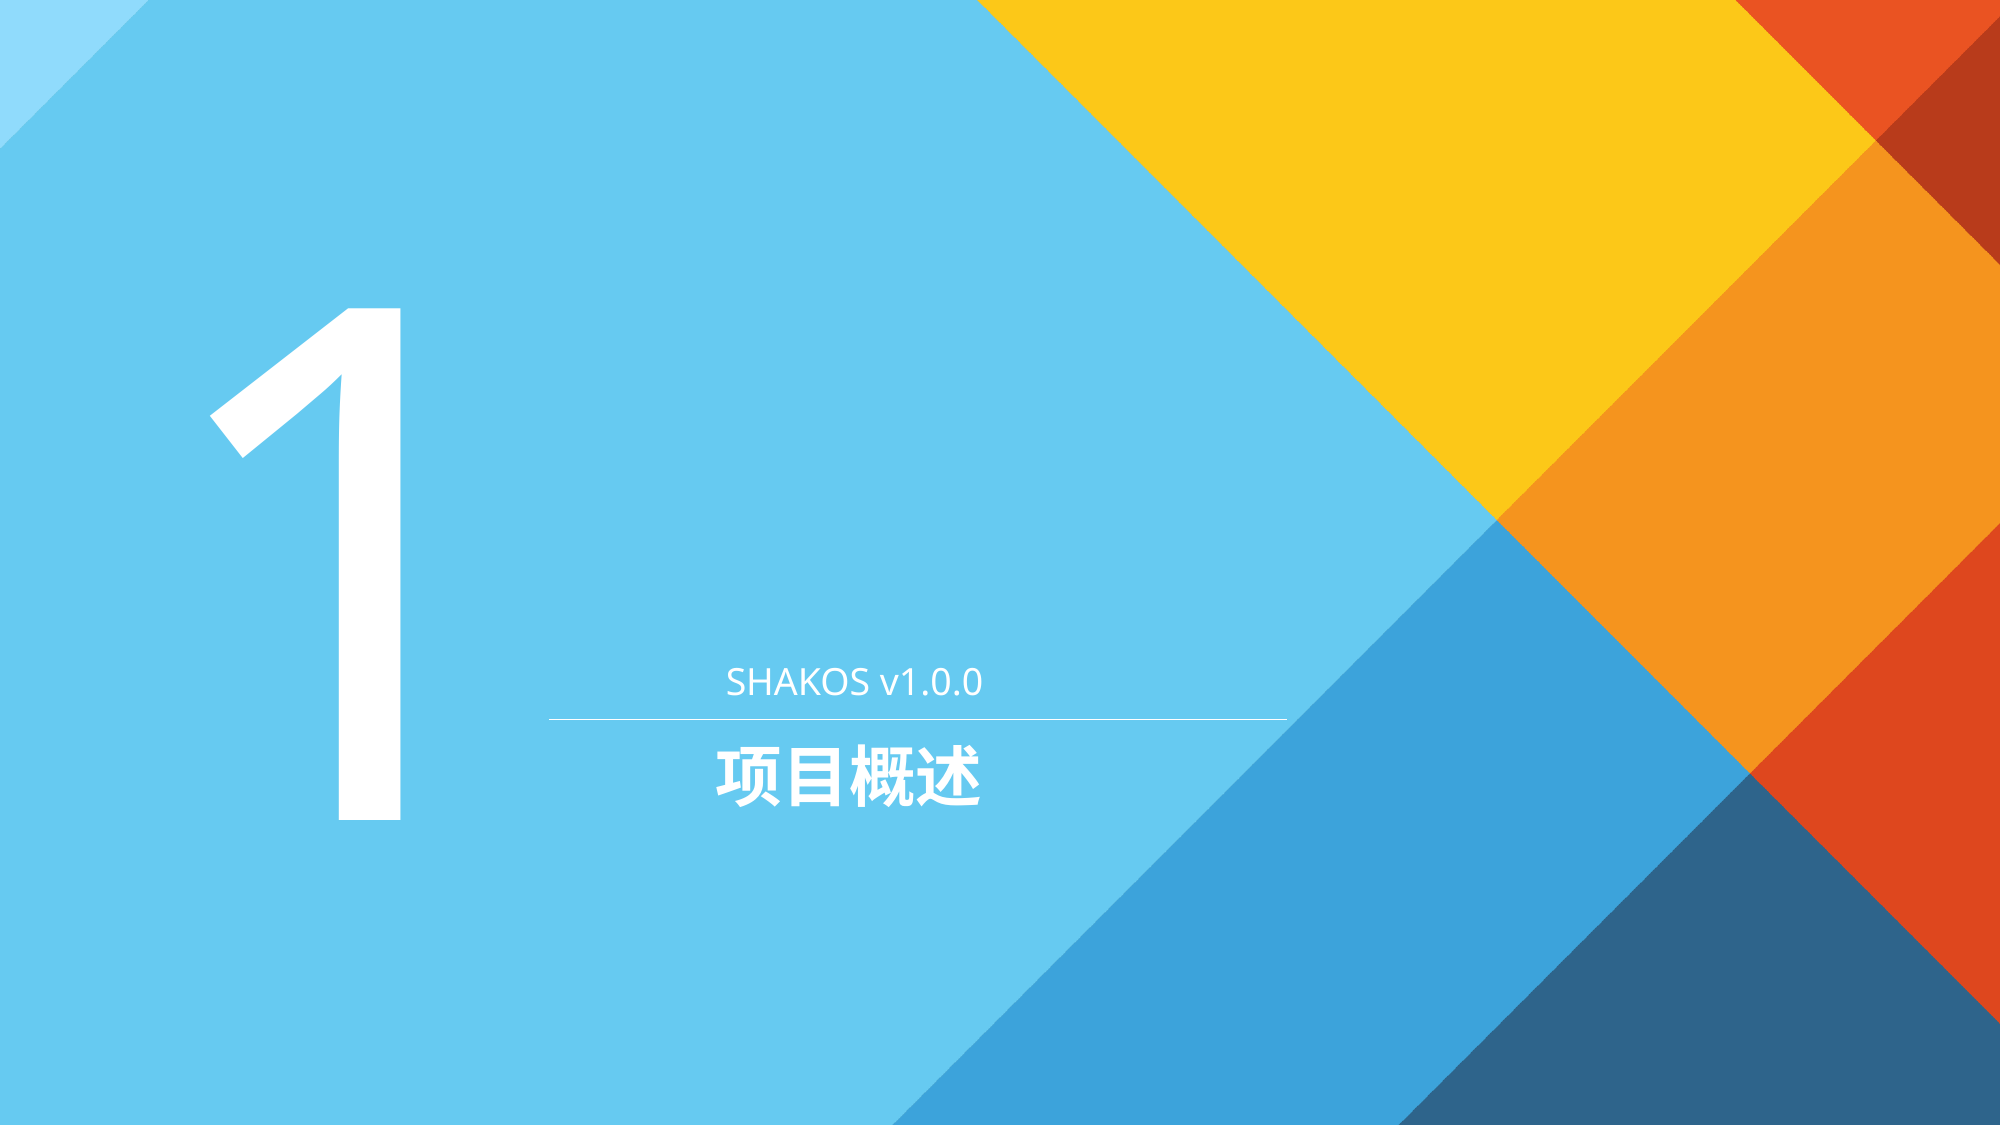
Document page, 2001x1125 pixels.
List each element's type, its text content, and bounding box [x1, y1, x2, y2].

picture [0, 0, 2000, 1125]
text_box 项目概述 [701, 727, 998, 823]
text_box SHAKOS v1.0.0 [711, 650, 999, 711]
text_box 1 [131, 96, 572, 972]
